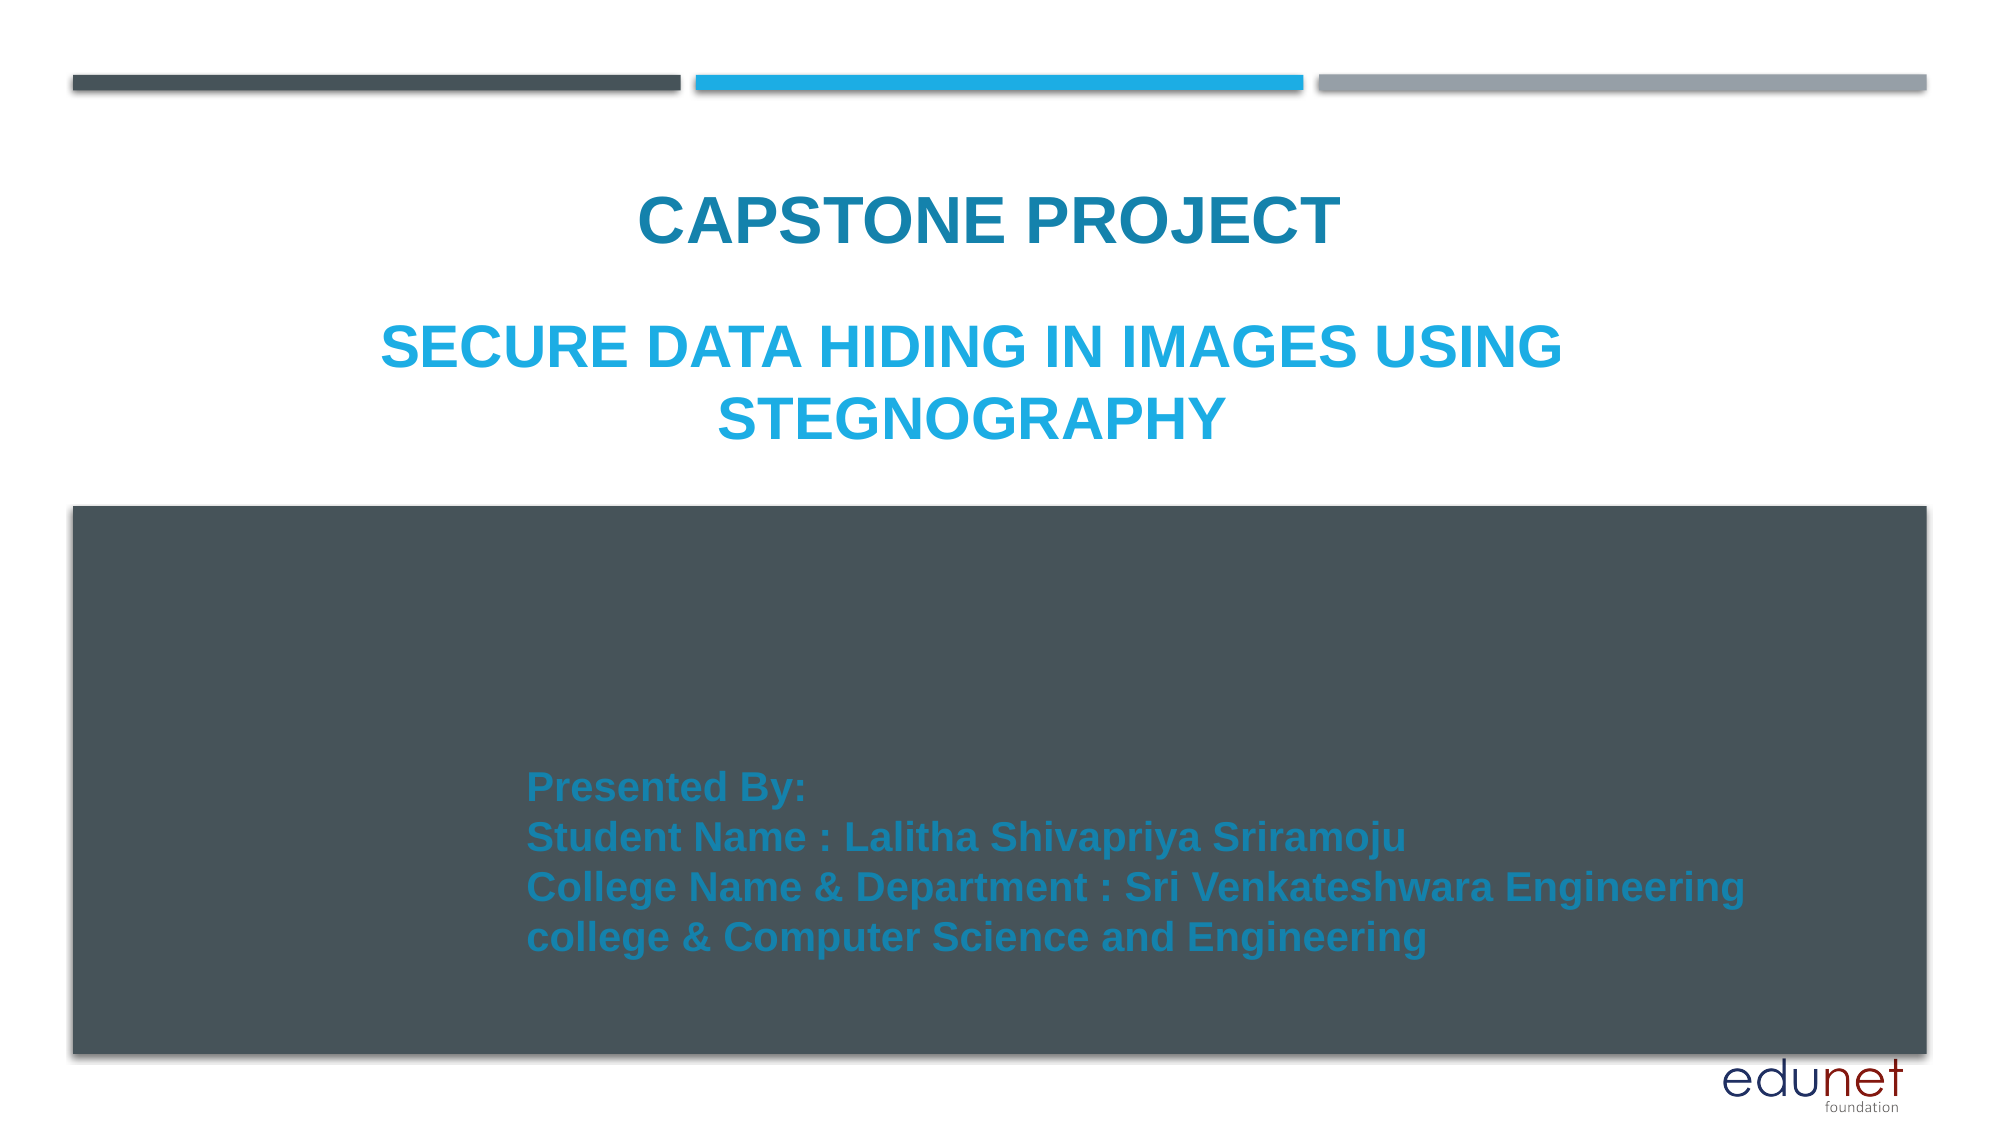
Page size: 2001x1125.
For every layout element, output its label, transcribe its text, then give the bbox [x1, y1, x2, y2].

text_box Presented By: Student Name : Lalitha Shivapriya Sriramoju College Name & Department : Sri Venkateshwara Engineering college & Computer Science and Engineering [511, 752, 1821, 1018]
title SECURE DATA HIDING IN IMAGES USING STEGNOGRAPHY [222, 298, 1723, 460]
picture [1719, 1056, 1905, 1116]
text_box CAPSTONE PROJECT [0, 169, 2000, 265]
